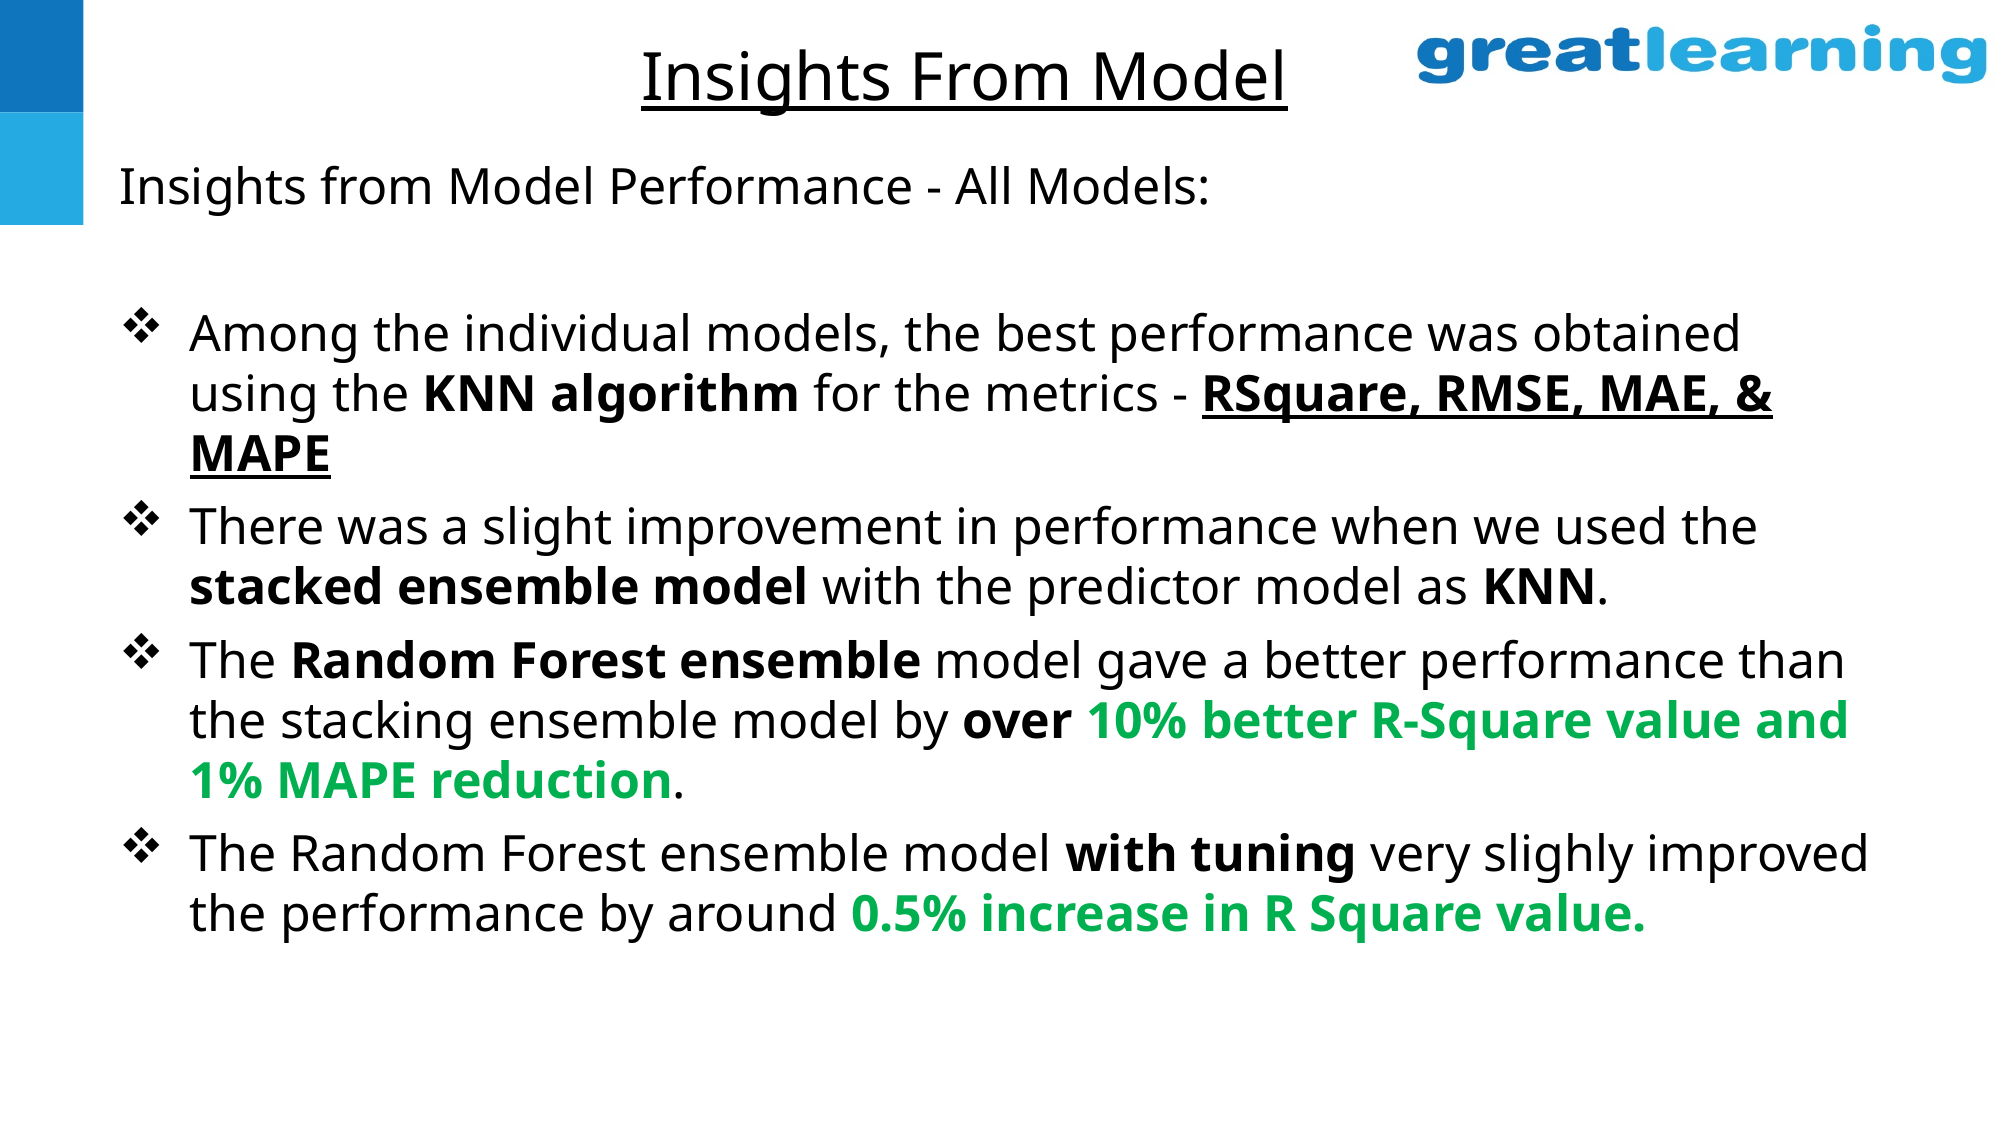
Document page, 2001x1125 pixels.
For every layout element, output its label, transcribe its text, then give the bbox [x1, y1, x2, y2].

title Insights From Model [99, 8, 1829, 139]
picture [1406, 0, 1998, 93]
list Insights from Model Performance - All Models: Among the individual models, the best performance was obtained using the KNN algorithm for the metrics - RSquare, RMSE, MAE, & MAPE There was a slight improvement in performance when we used the stacked ensemble model with the predictor model as KNN. The Random Forest ensemble model gave a better performance than the stacking ensemble model by over 10% better R-Square value and 1% MAPE reduction. The Random Forest ensemble model with tuning very slighly improved the performance by around 0.5% increase in R Square value. [99, 139, 1900, 1005]
